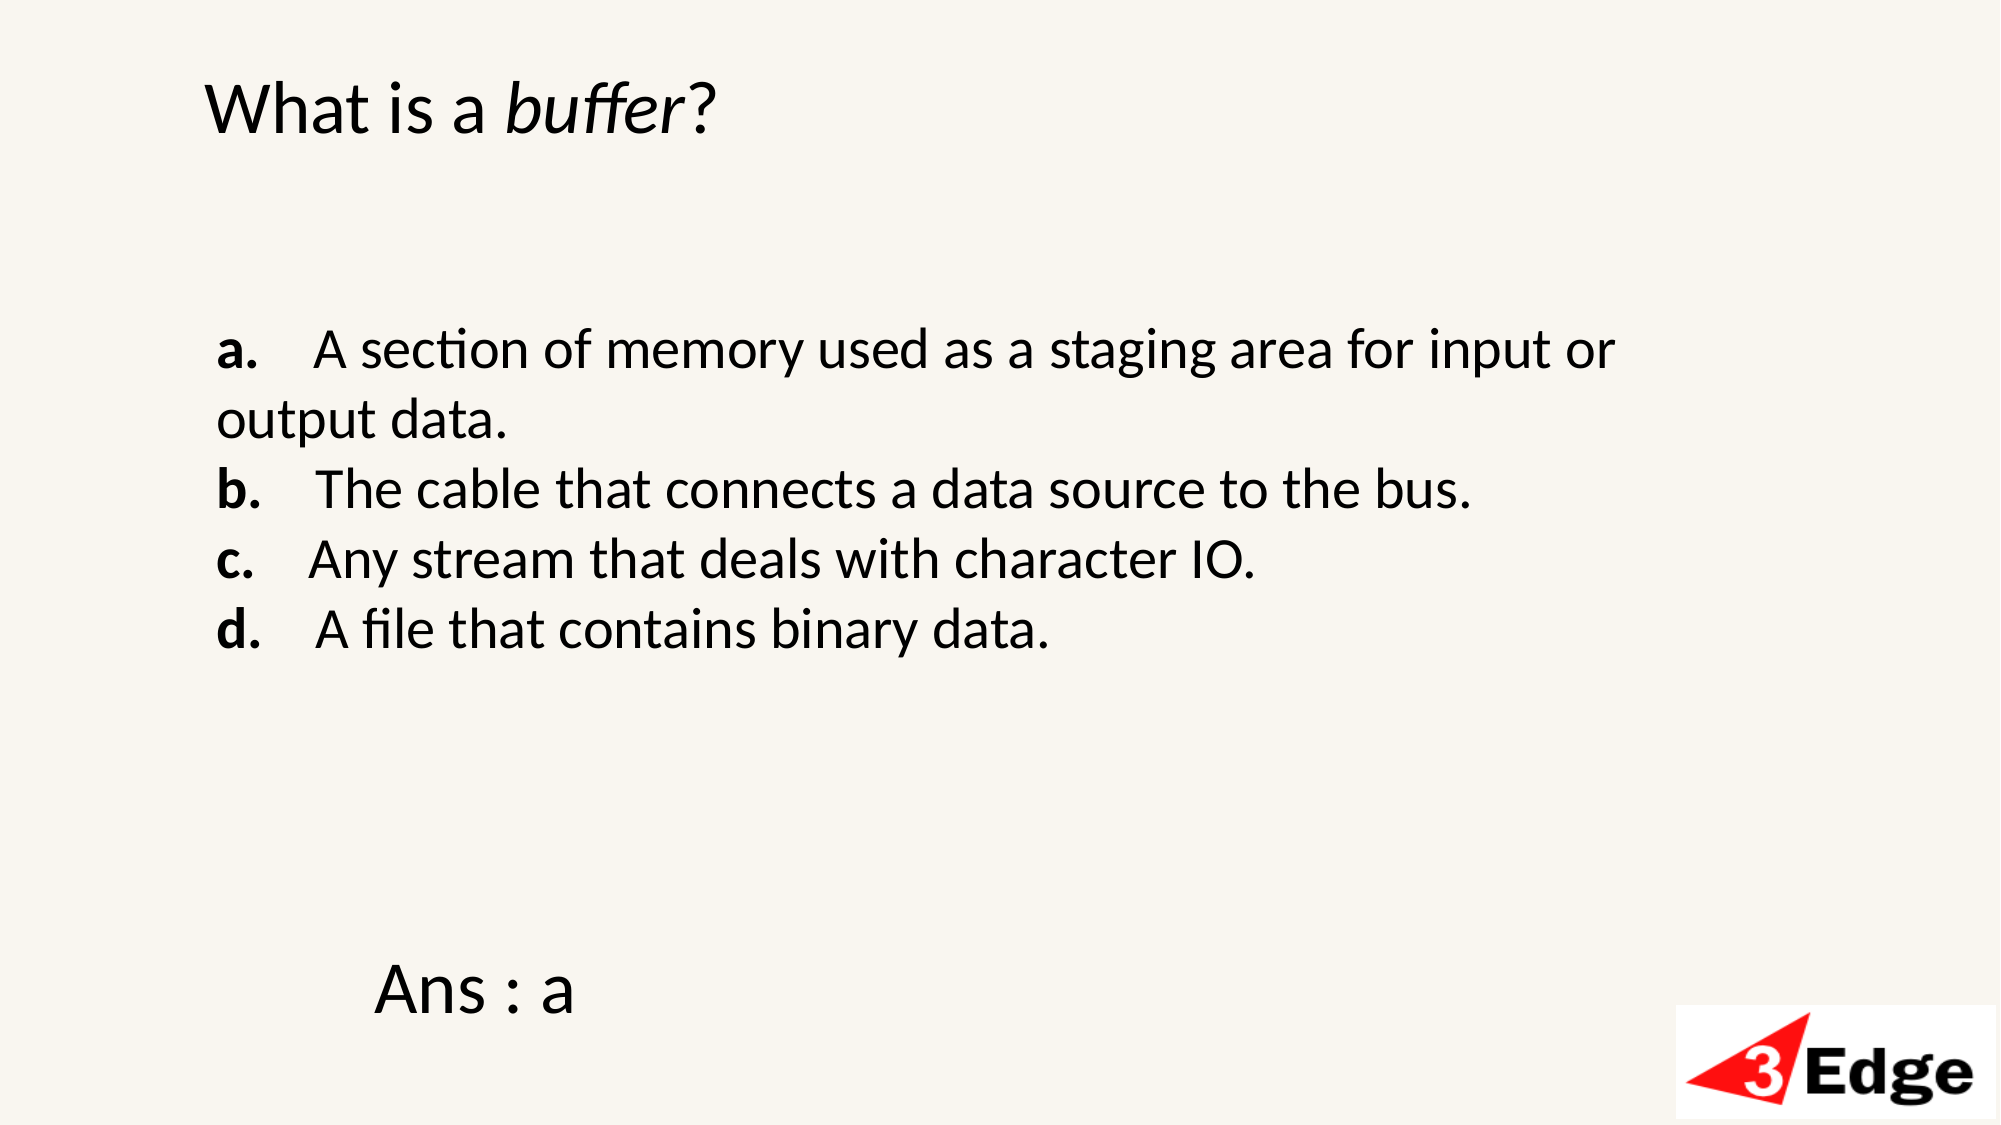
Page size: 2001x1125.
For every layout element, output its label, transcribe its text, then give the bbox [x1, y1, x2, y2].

text_box Ans : a [359, 930, 1641, 1036]
text_box What is a buffer? [189, 51, 1811, 157]
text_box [1676, 1005, 1995, 1119]
text_box a. A section of memory used as a staging area for input or output data. b. The cable that connects a data source to the bus. c. Any stream that deals with character IO. d. A file that contains binary data. [201, 303, 1685, 738]
